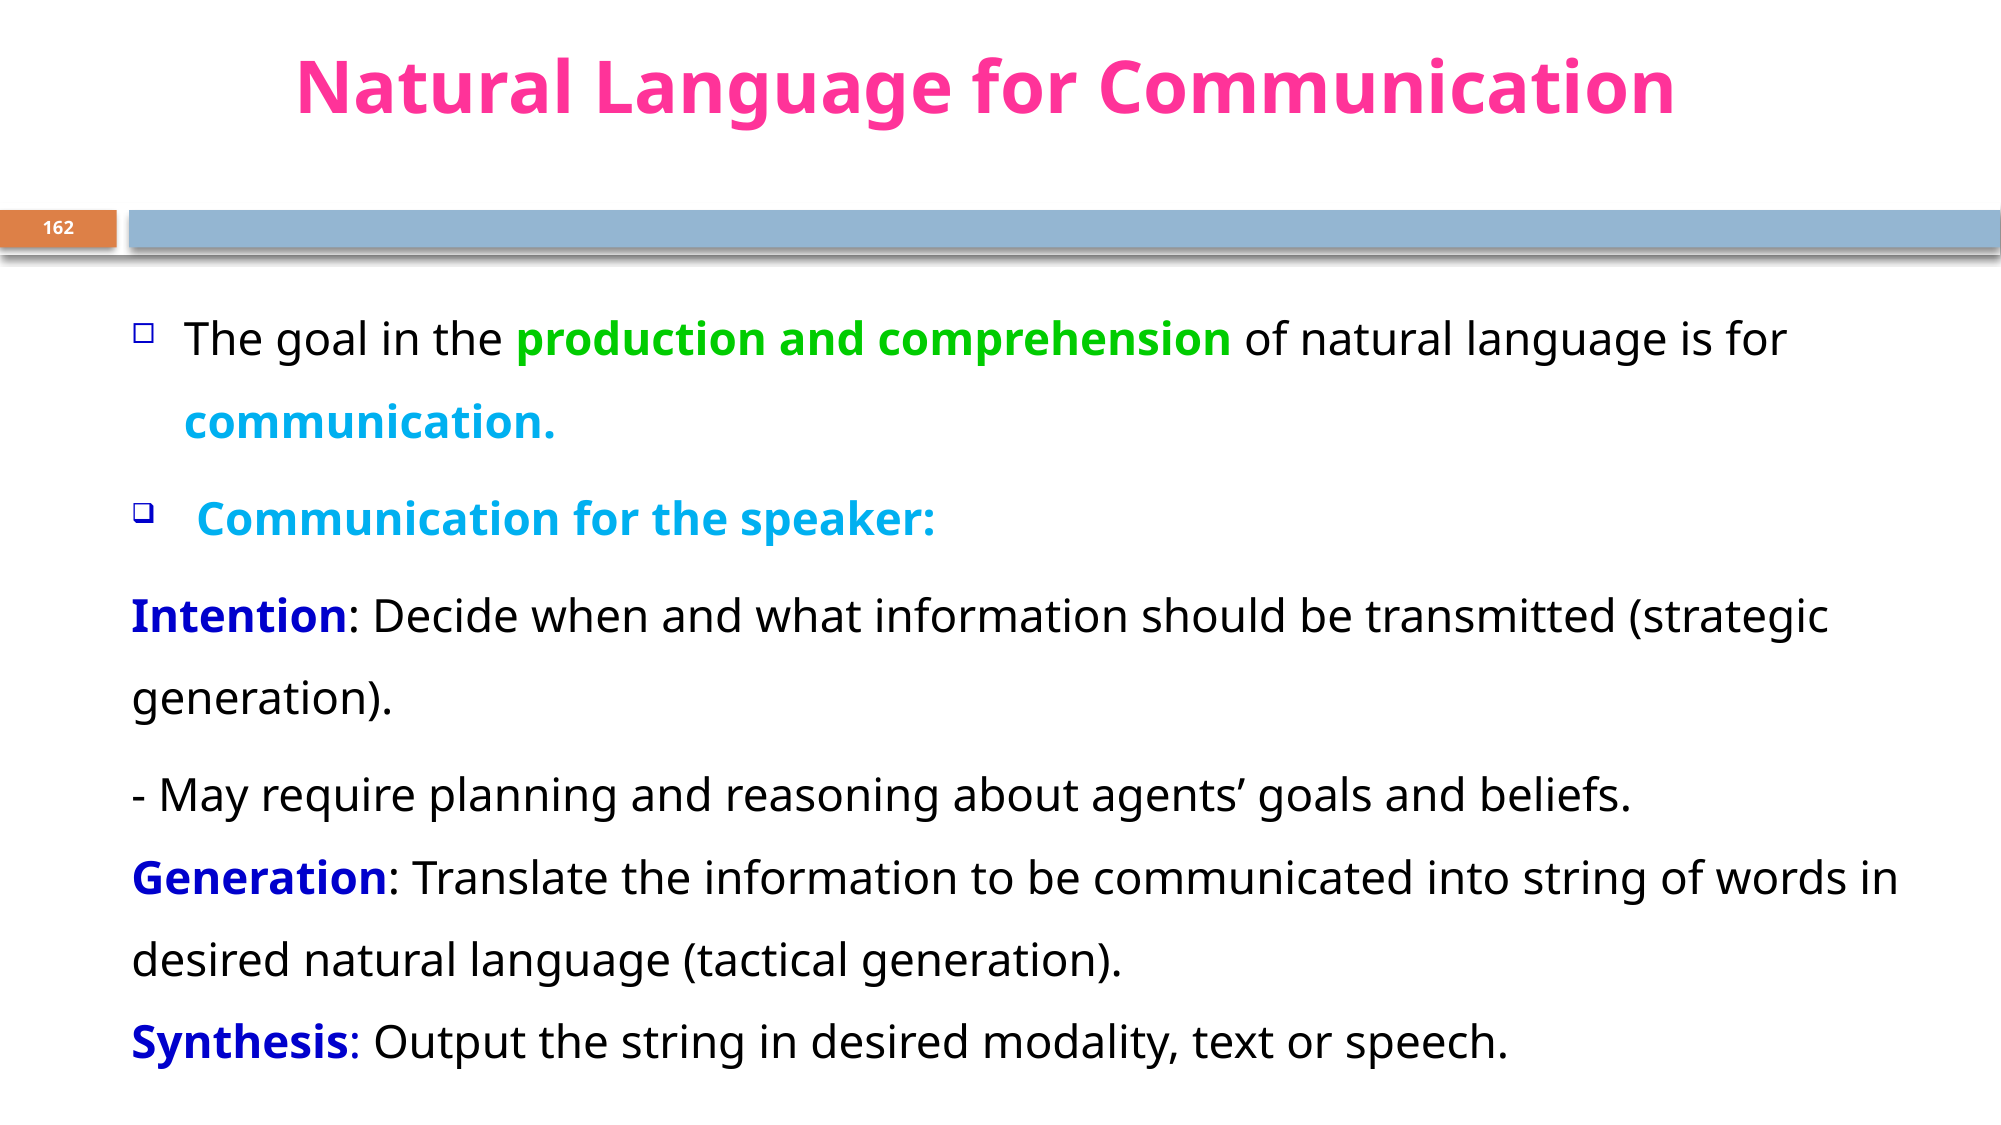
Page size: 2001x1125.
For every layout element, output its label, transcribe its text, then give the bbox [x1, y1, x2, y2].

slide_number 162 [0, 208, 117, 249]
list The goal in the production and comprehension of natural language is for communication. Communication for the speaker: Intention: Decide when and what information should be transmitted (strategic generation). - May require planning and reasoning about agents’ goals and beliefs. Generation: Translate the information to be communicated into string of words in desired natural language (tactical generation). Synthesis: Output the string in desired modality, text or speech. [116, 275, 1930, 1125]
title Natural Language for Communication [279, 31, 1721, 138]
